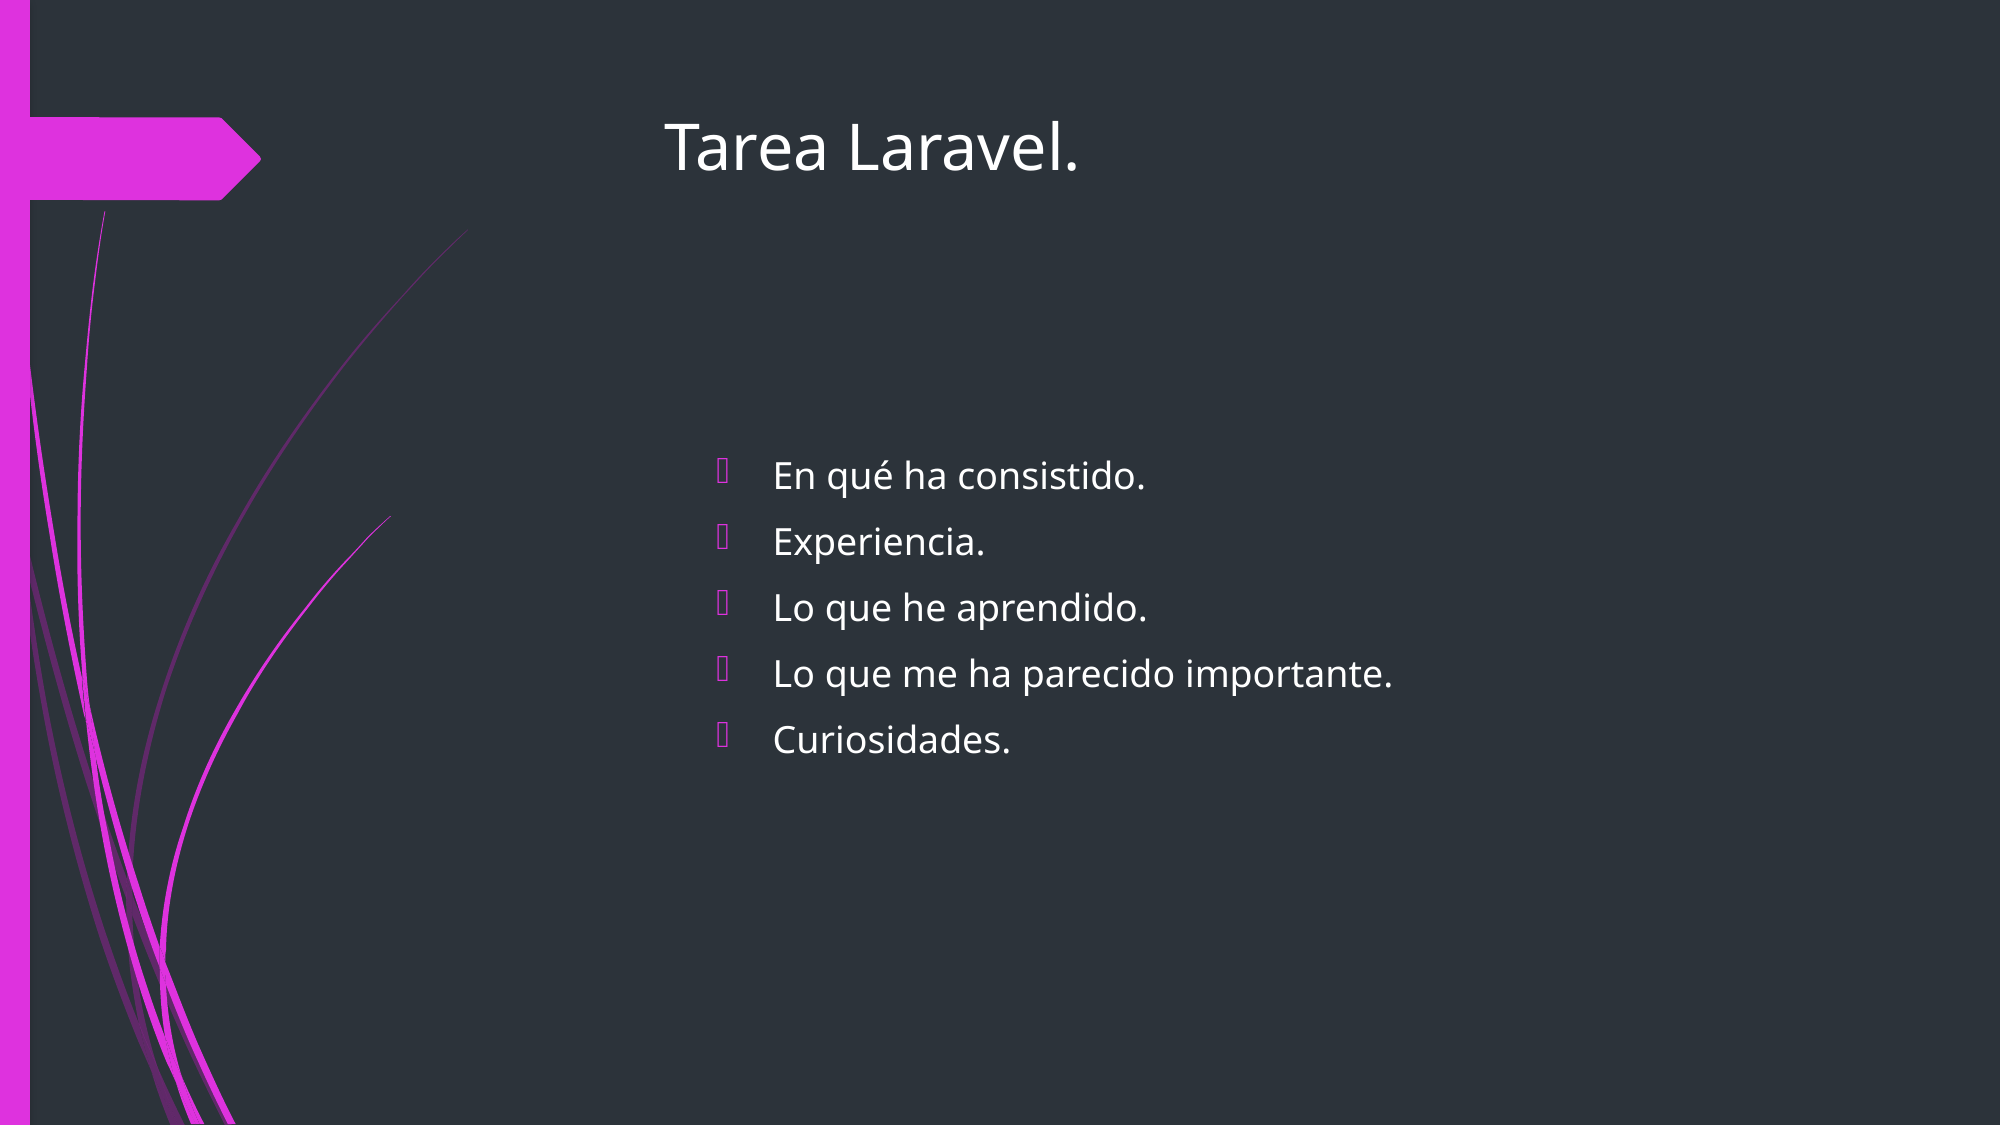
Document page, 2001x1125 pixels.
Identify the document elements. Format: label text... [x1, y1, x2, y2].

title Tarea Laravel. [142, 98, 1604, 309]
list En qué ha consistido. Experiencia. Lo que he aprendido. Lo que me ha parecido importante. Curiosidades. [701, 444, 1788, 1065]
